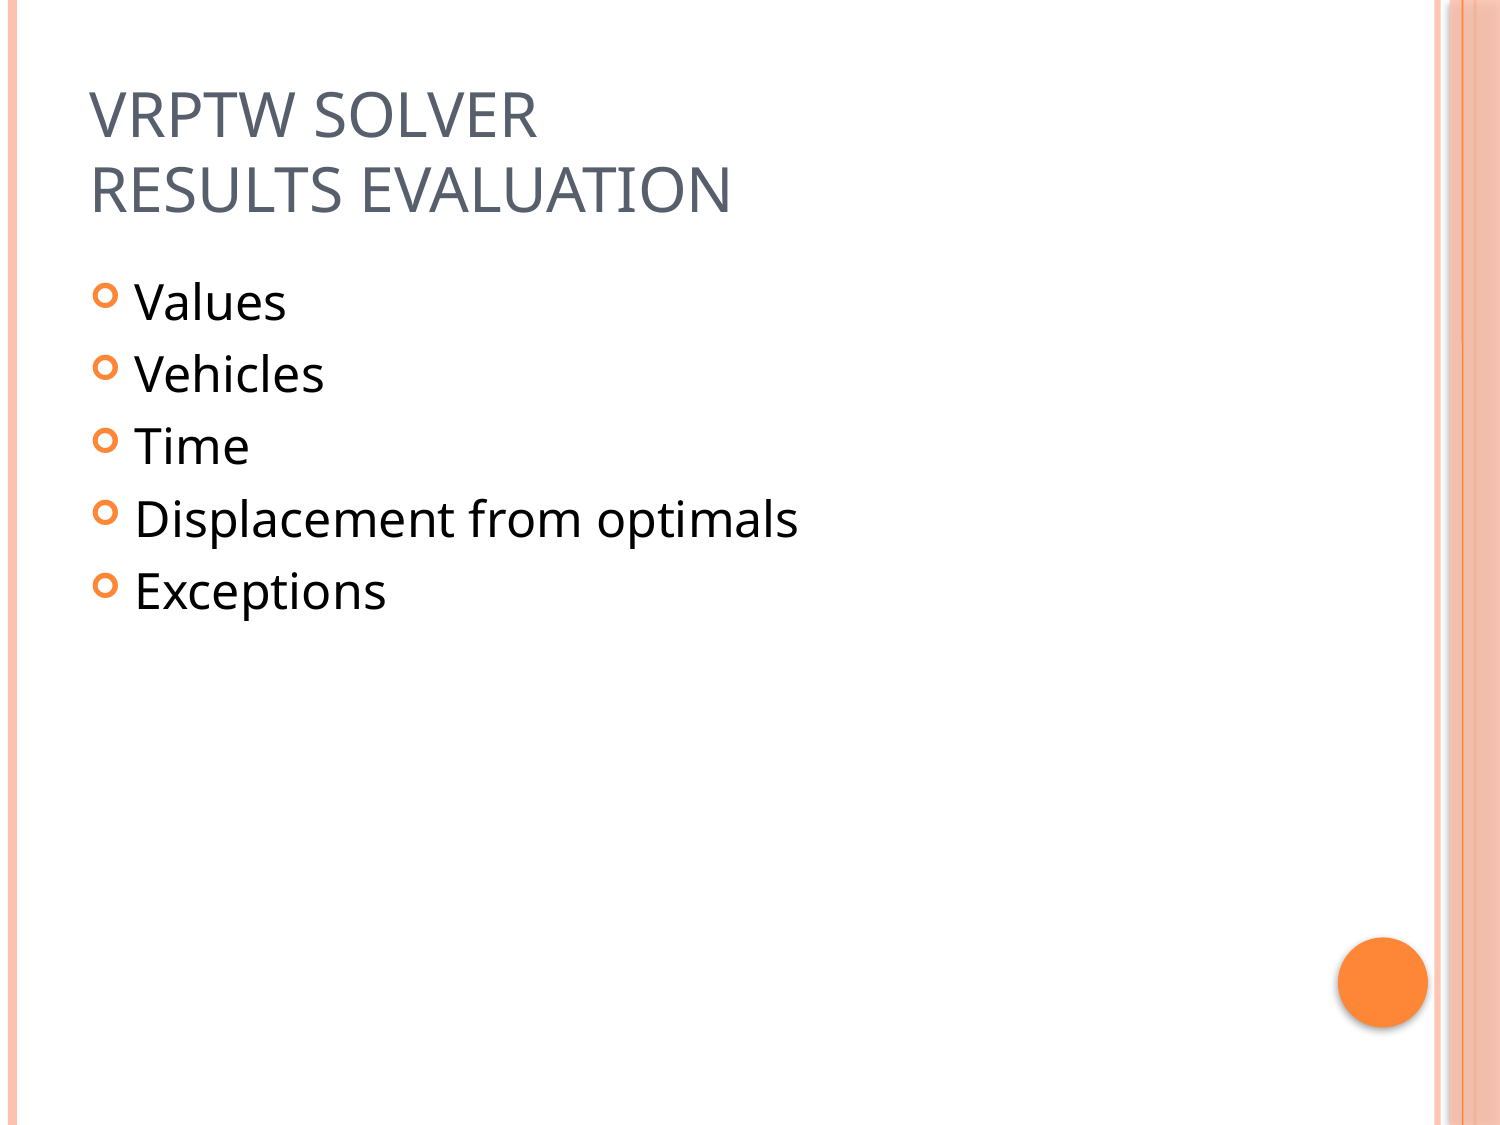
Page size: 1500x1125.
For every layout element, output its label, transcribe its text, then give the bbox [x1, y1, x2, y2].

list Values Vehicles Time Displacement from optimals Exceptions [75, 262, 1300, 1062]
title VRPTW SOLVER Results Evaluation [75, 45, 1300, 233]
